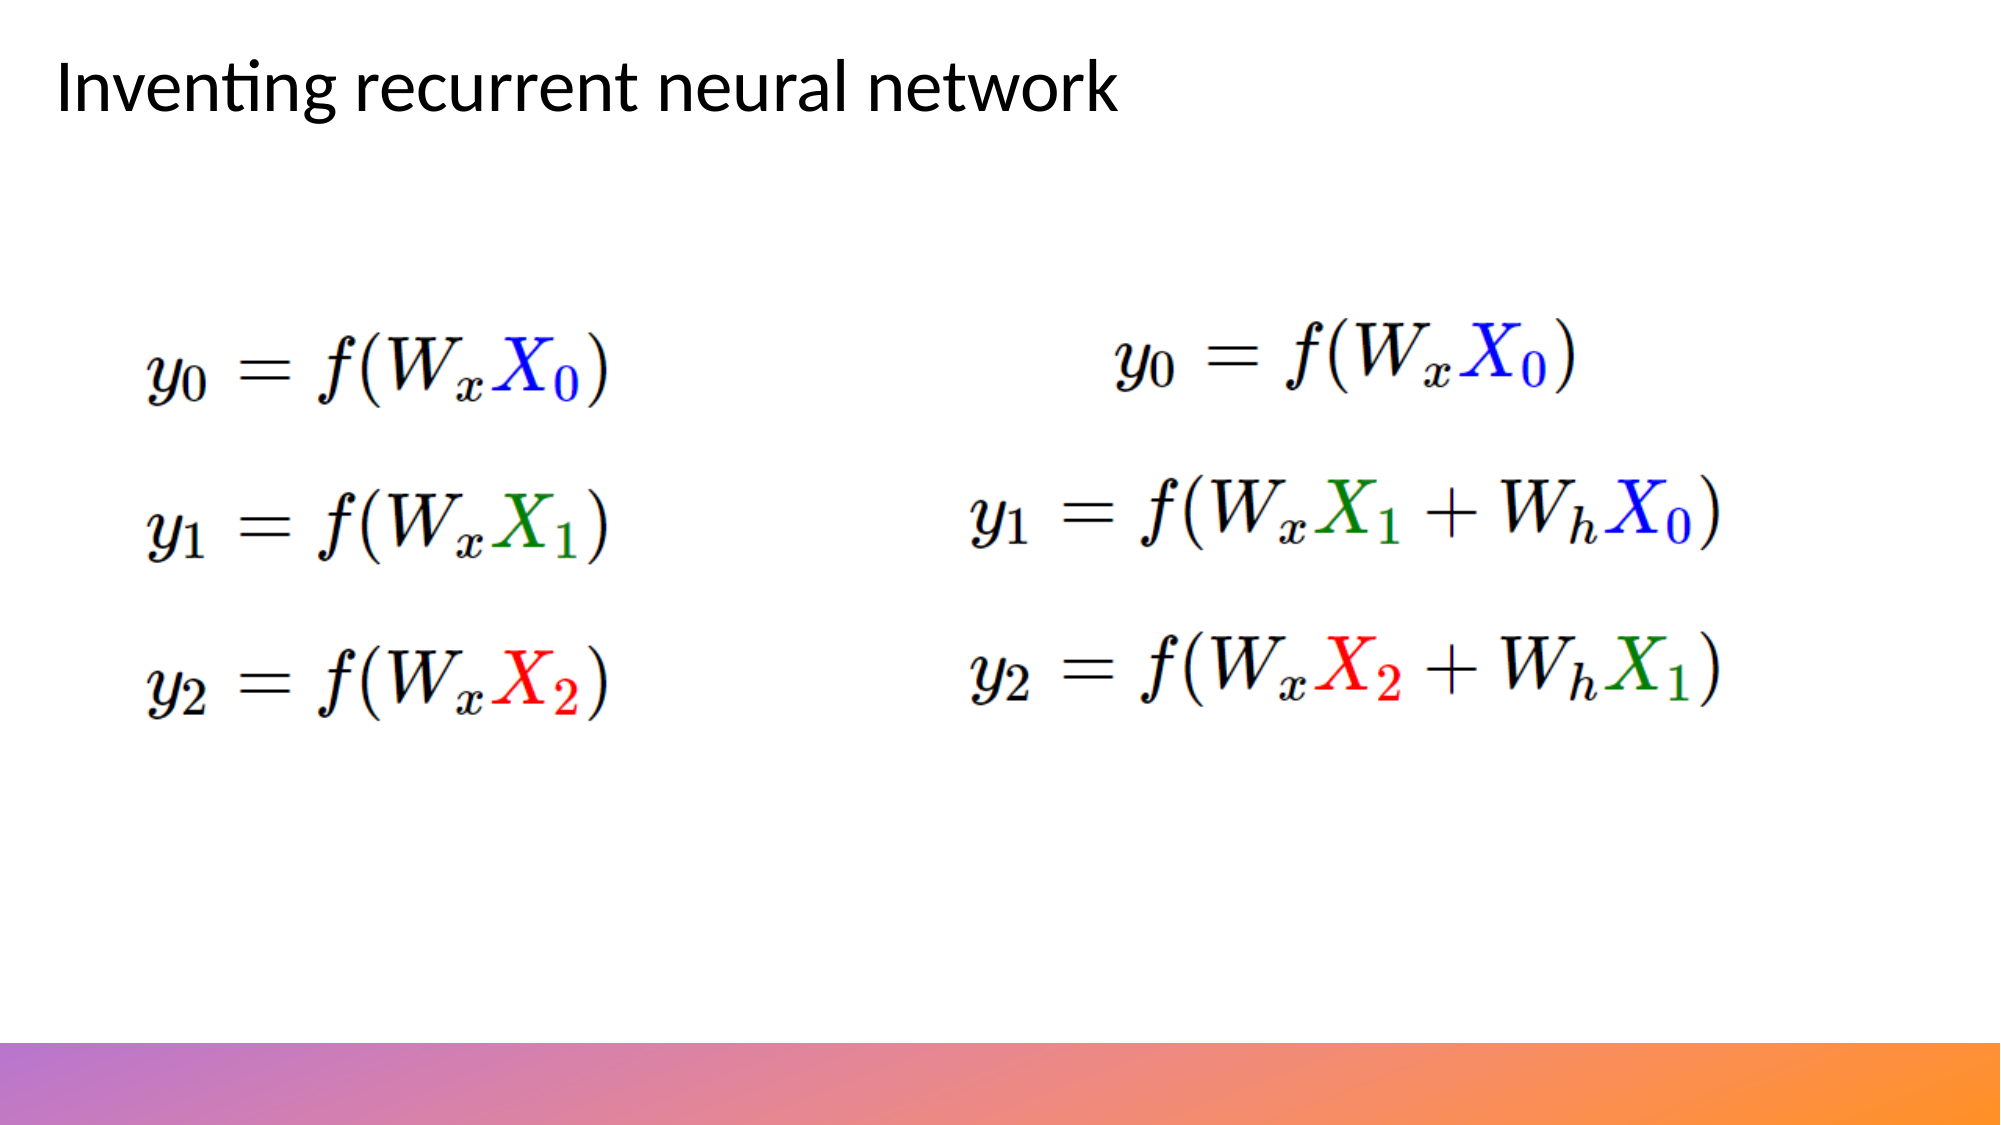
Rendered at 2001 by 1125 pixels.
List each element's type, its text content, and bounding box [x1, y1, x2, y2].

picture [832, 295, 1885, 765]
text_box Inventing recurrent neural network [53, 34, 1514, 127]
picture [65, 292, 727, 765]
picture [0, 1043, 2000, 1125]
